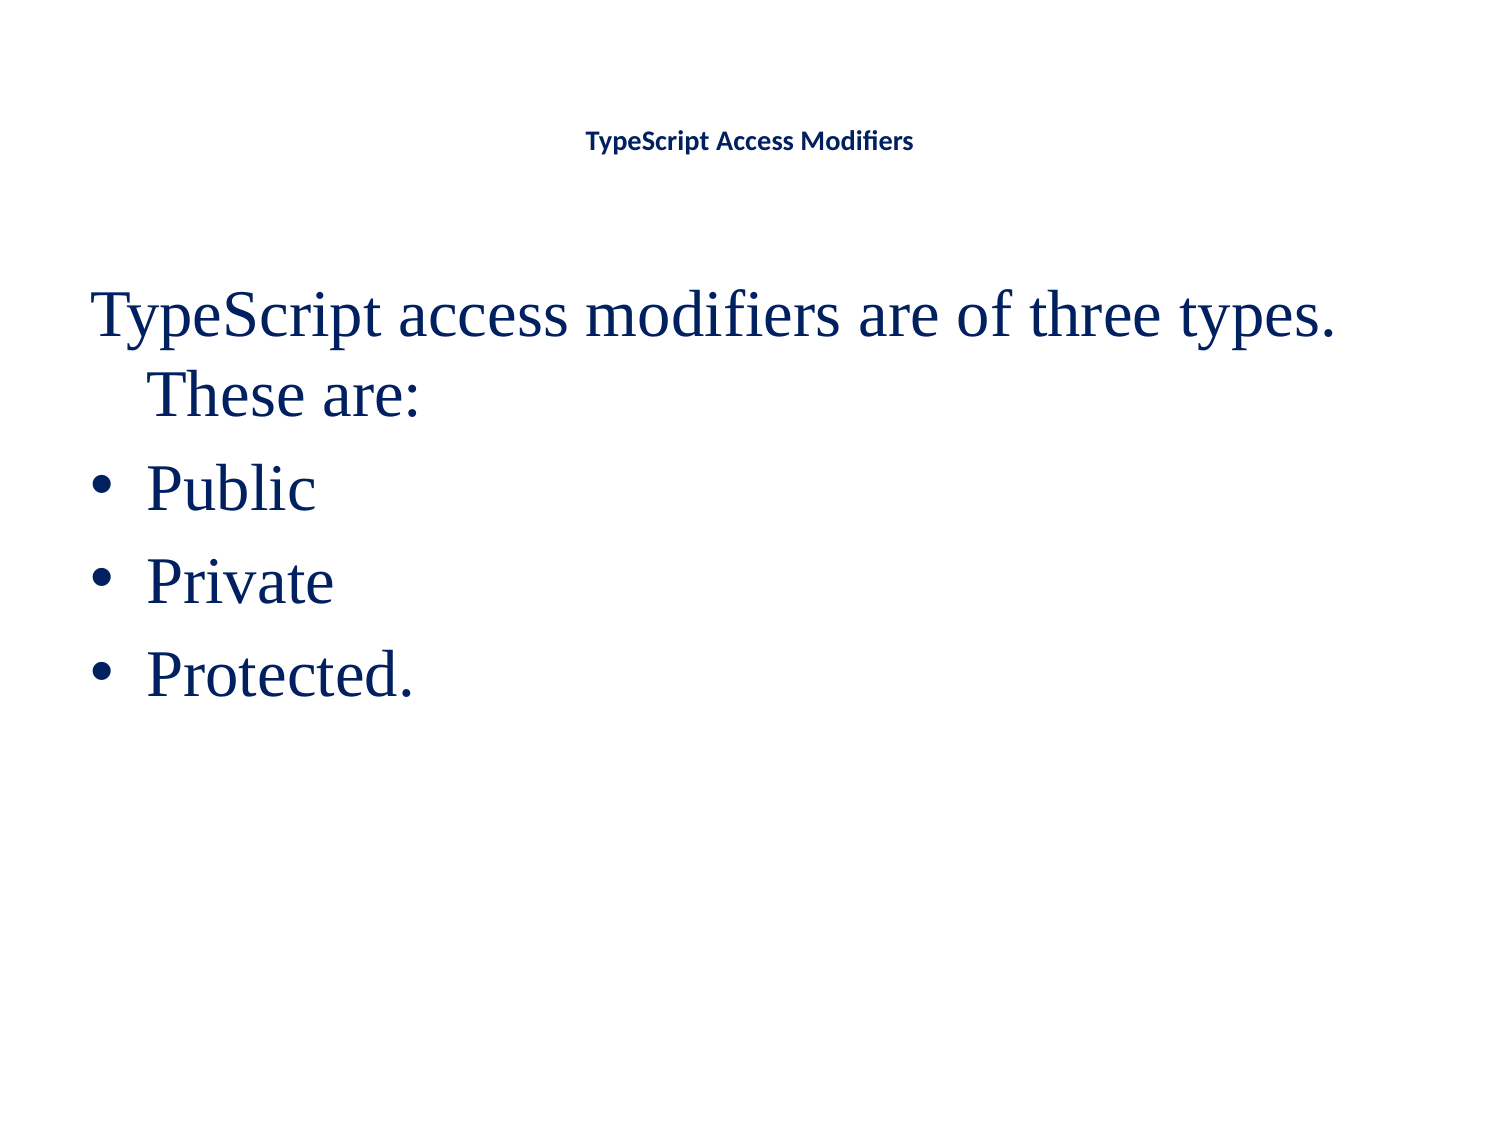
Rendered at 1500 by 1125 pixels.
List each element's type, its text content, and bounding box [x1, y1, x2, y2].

list TypeScript access modifiers are of three types. These are: Public Private Protected. [75, 262, 1425, 1005]
title TypeScript Access Modifiers [75, 45, 1425, 233]
